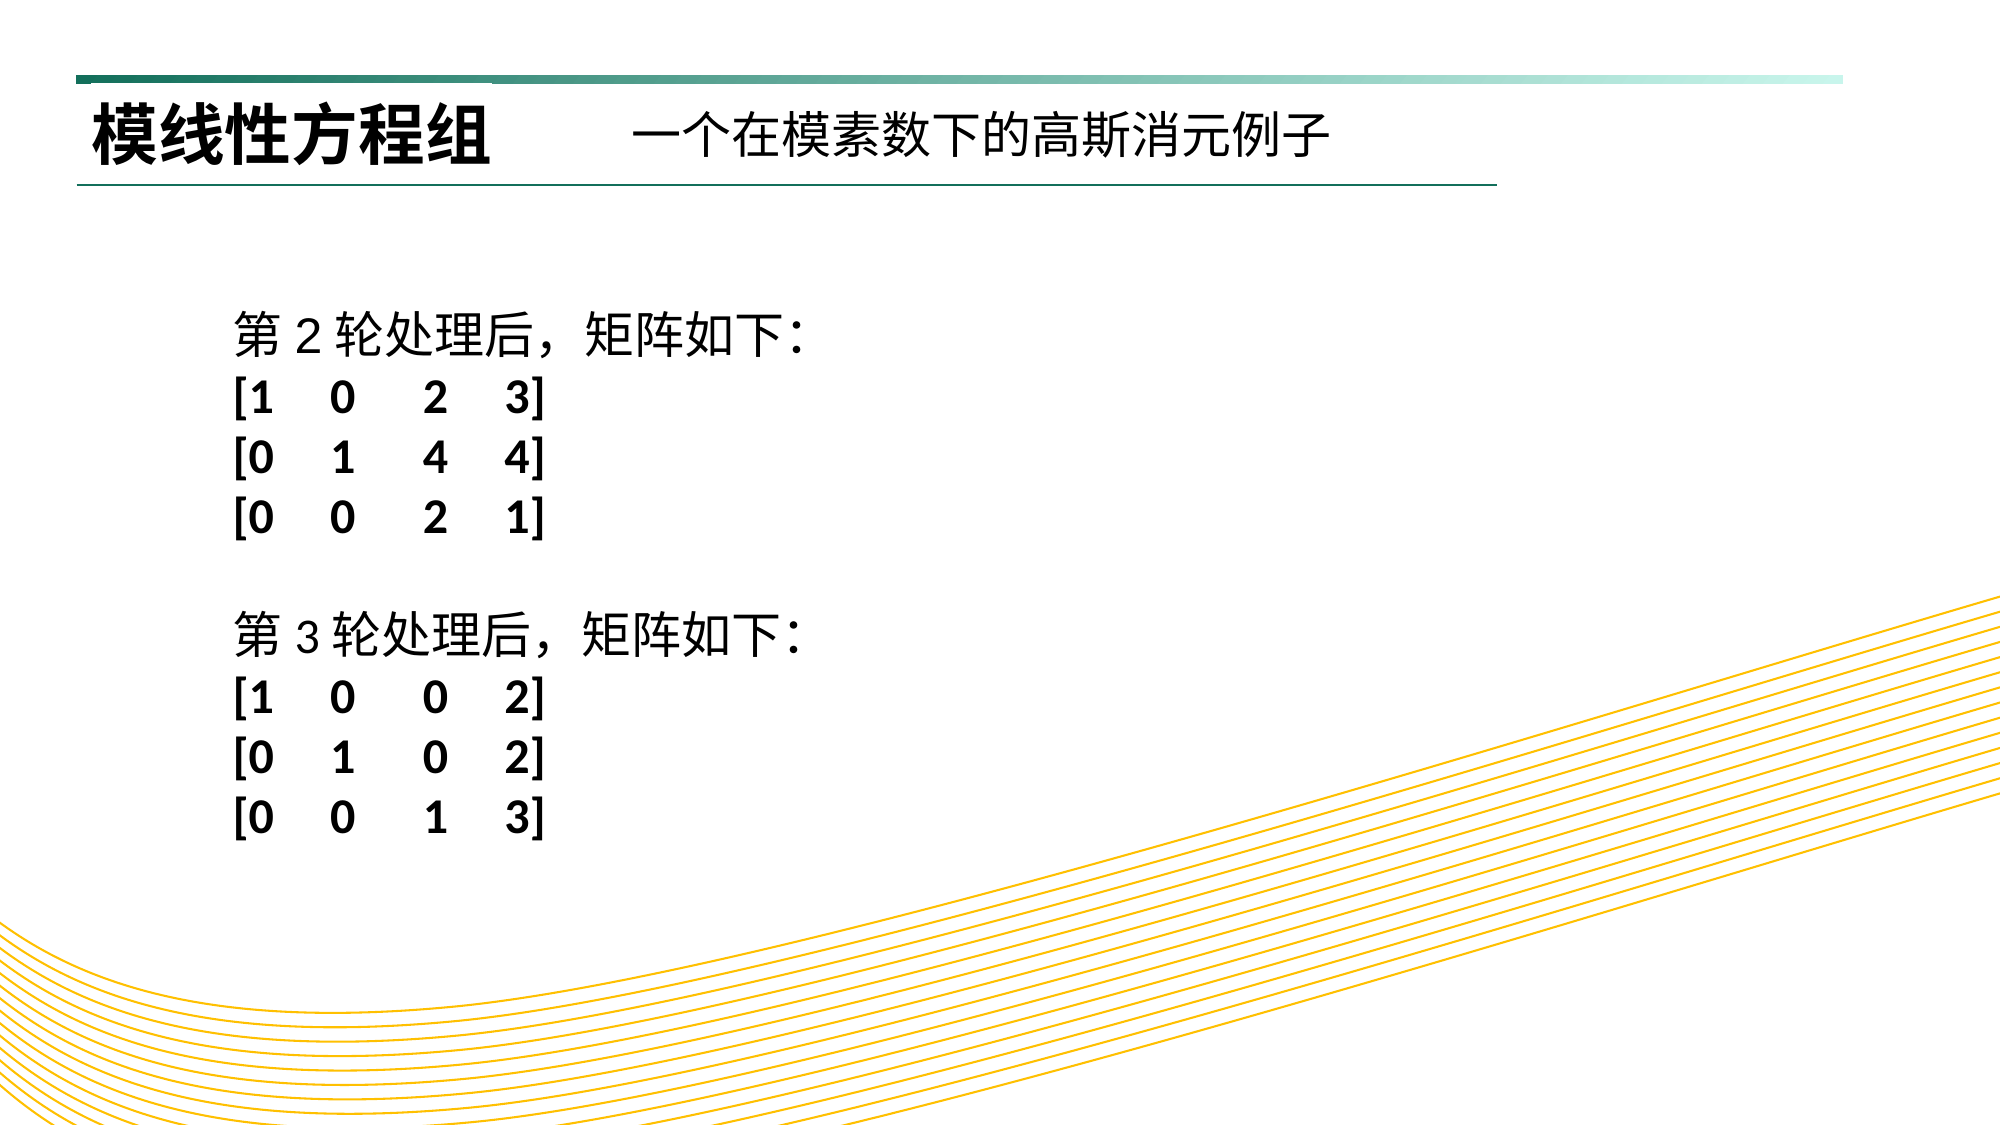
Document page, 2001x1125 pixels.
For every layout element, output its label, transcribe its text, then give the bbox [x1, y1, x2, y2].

text_box 一个在模素数下的高斯消元例子 [1250, 96, 1790, 171]
text_box 第2轮处理后，矩阵如下： [1 0 2 3] [0 1 4 4] [0 0 2 1] 第3轮处理后，矩阵如下： [1 0 0 2] [0 1 0 2] [0 0 1 3] [217, 295, 1438, 548]
text_box 模线性方程组 [76, 86, 1250, 181]
text_box [76, 75, 1843, 84]
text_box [0, 549, 2000, 1125]
